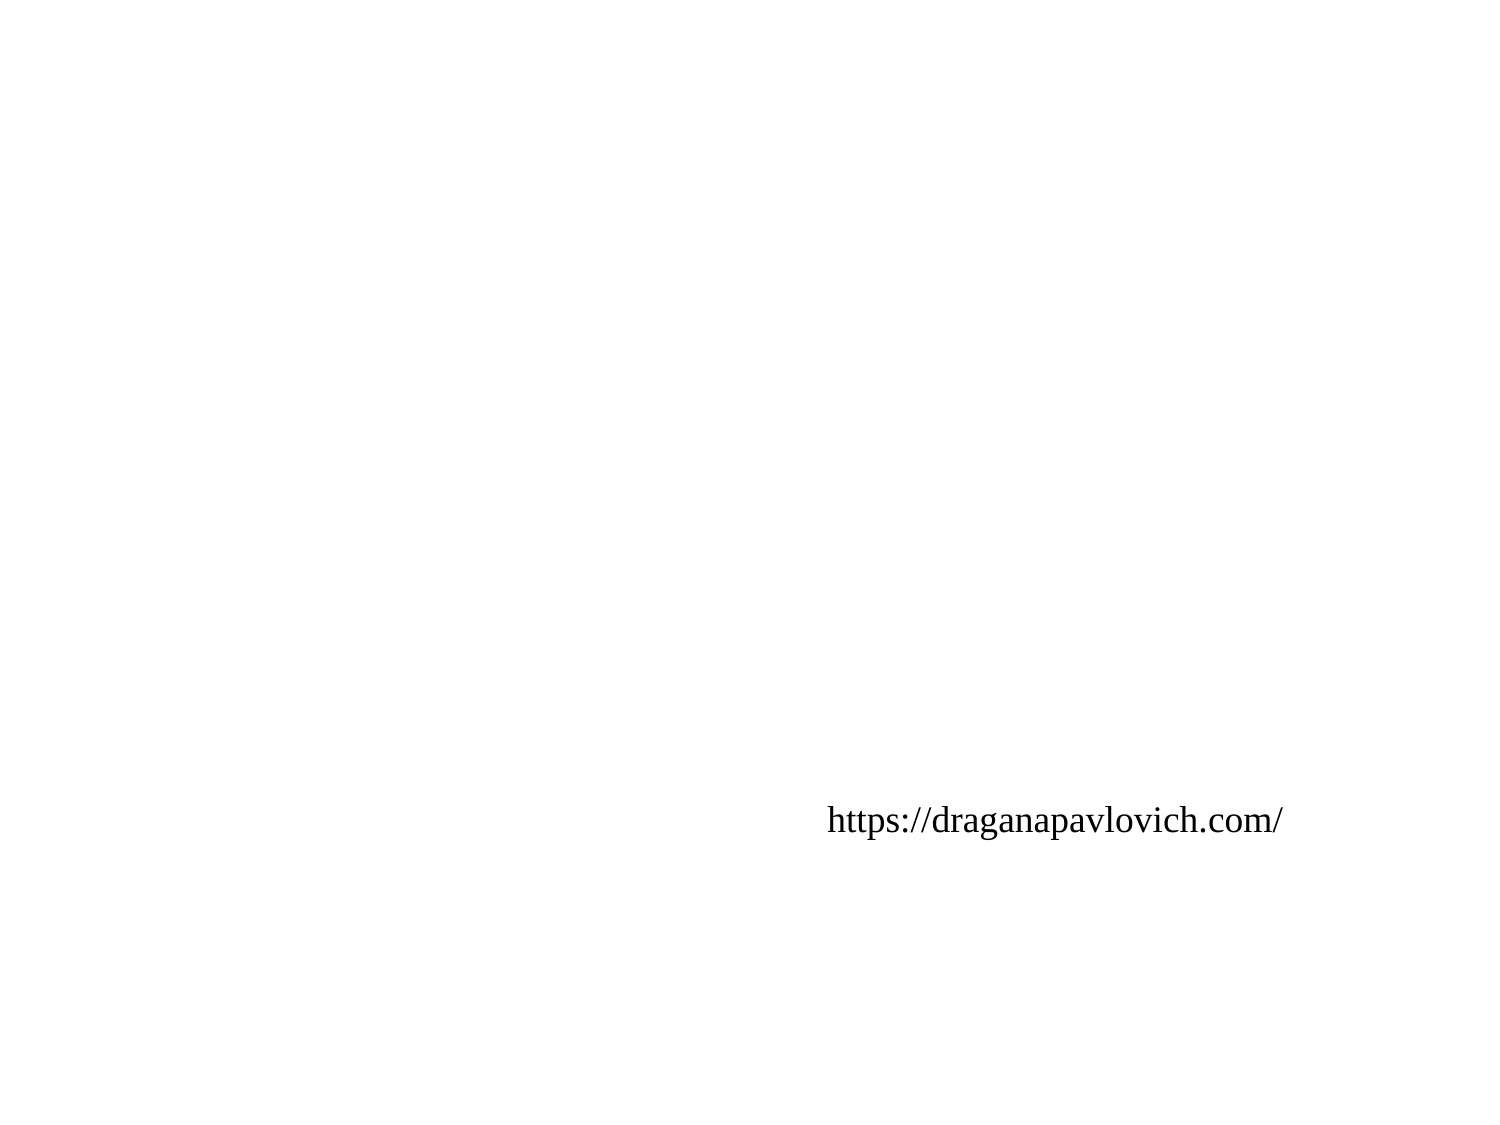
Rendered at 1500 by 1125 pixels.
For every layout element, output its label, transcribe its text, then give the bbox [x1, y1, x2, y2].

text_box https://draganapavlovich.com/ [812, 787, 1438, 848]
